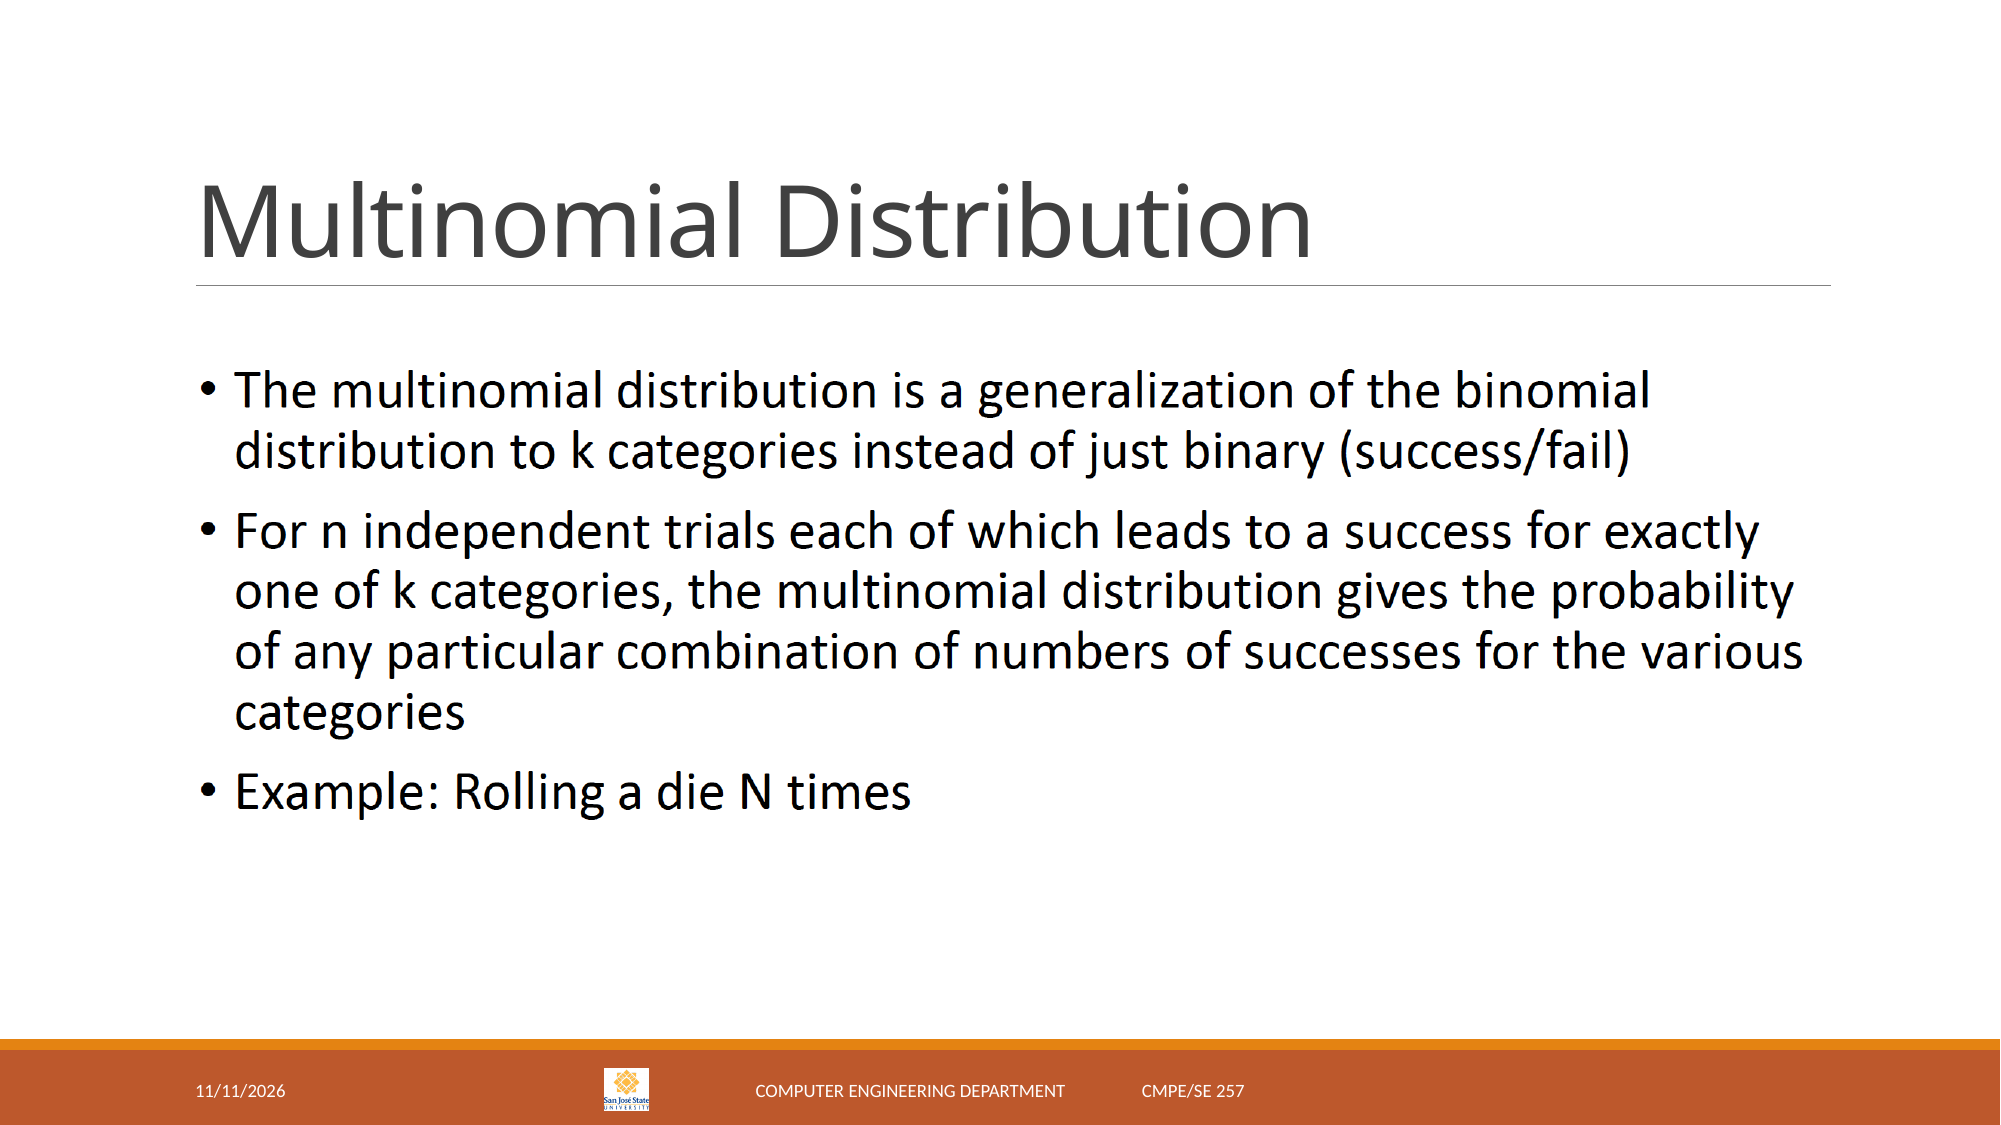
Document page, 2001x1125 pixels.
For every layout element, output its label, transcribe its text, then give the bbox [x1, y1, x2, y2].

footer Computer Engineering Department CMPE/SE 257 [604, 1059, 1396, 1120]
title Multinomial Distribution [180, 47, 1830, 285]
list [179, 358, 1831, 908]
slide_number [180, 1059, 586, 1120]
